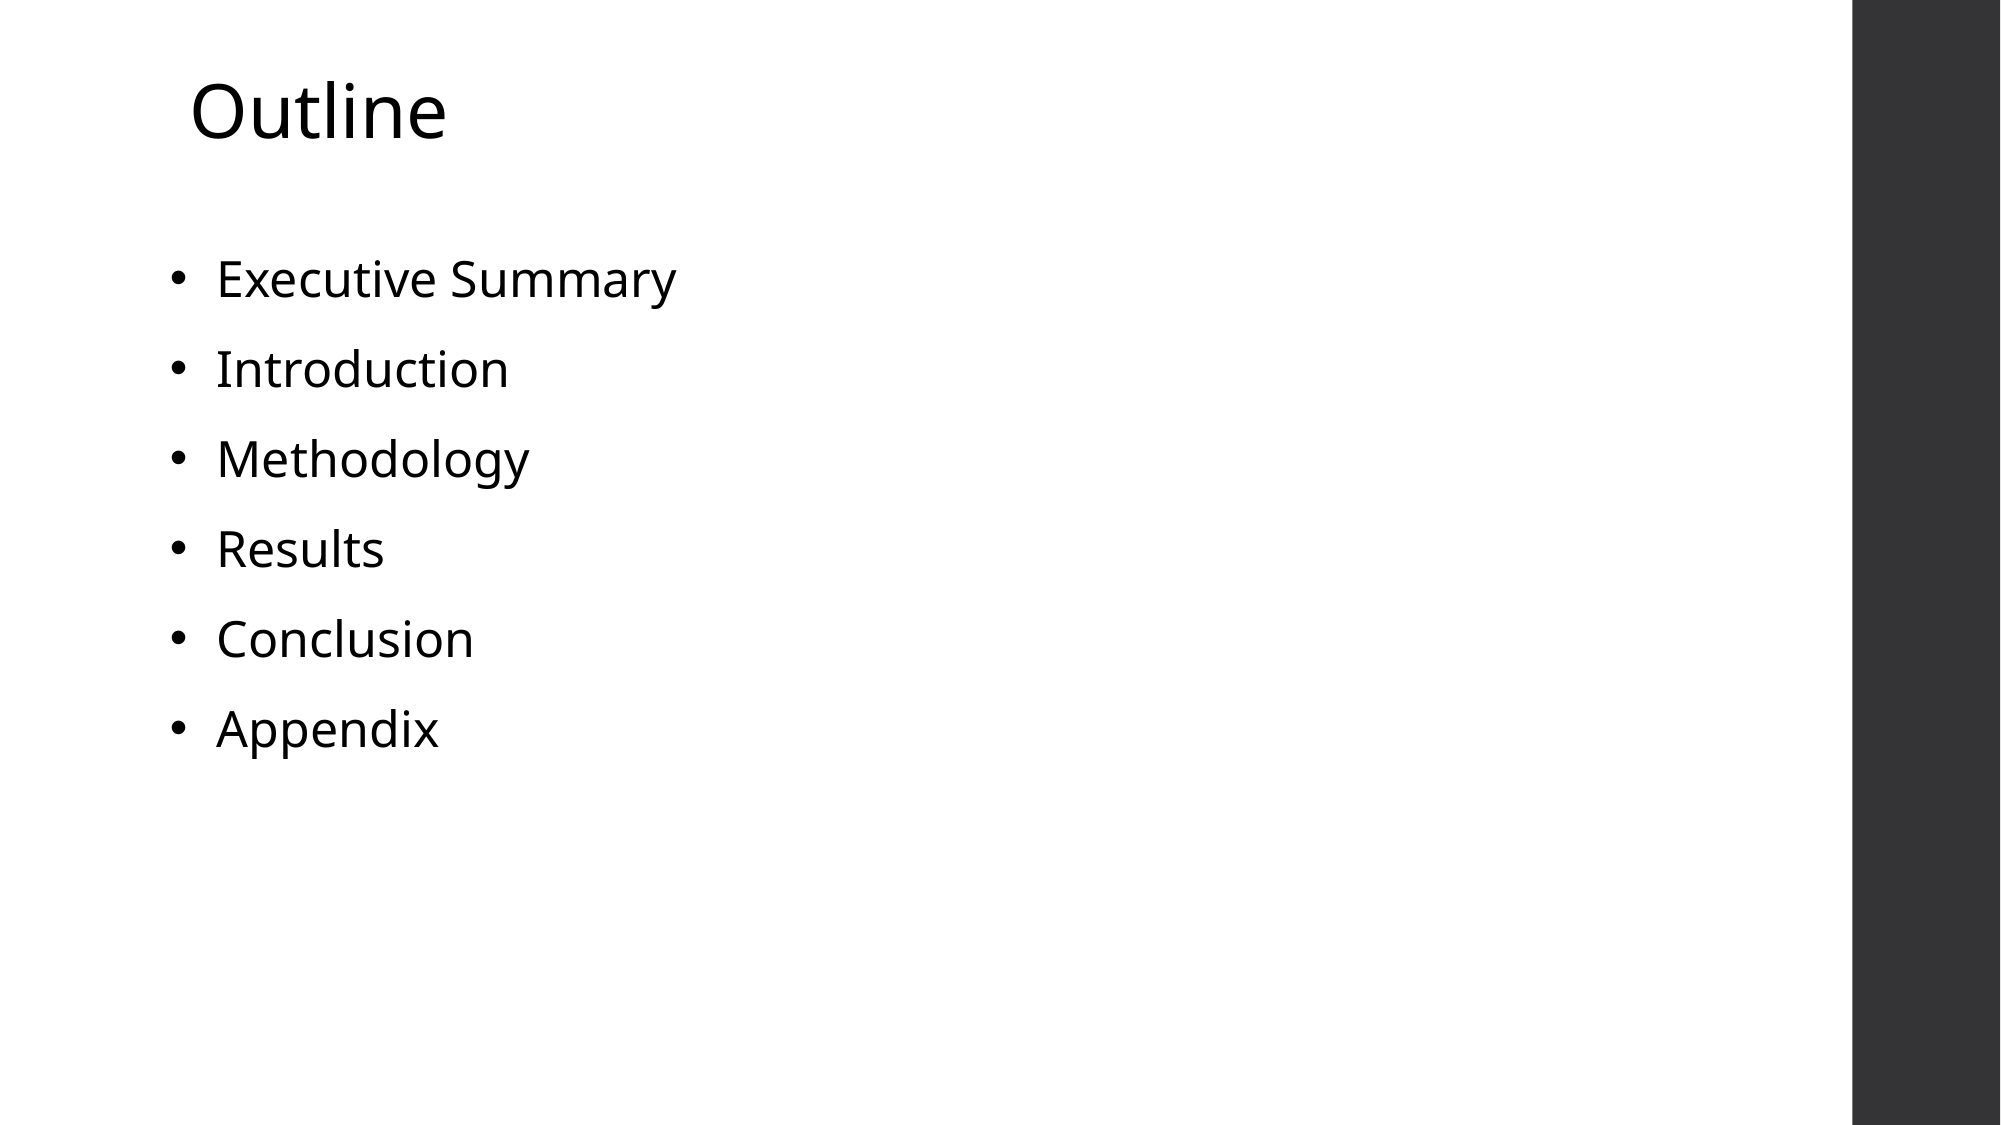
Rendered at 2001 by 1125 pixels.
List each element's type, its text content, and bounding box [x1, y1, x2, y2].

text_box Outline [175, 56, 464, 161]
text_box Executive Summary Introduction Methodology Results Conclusion Appendix [154, 210, 831, 765]
